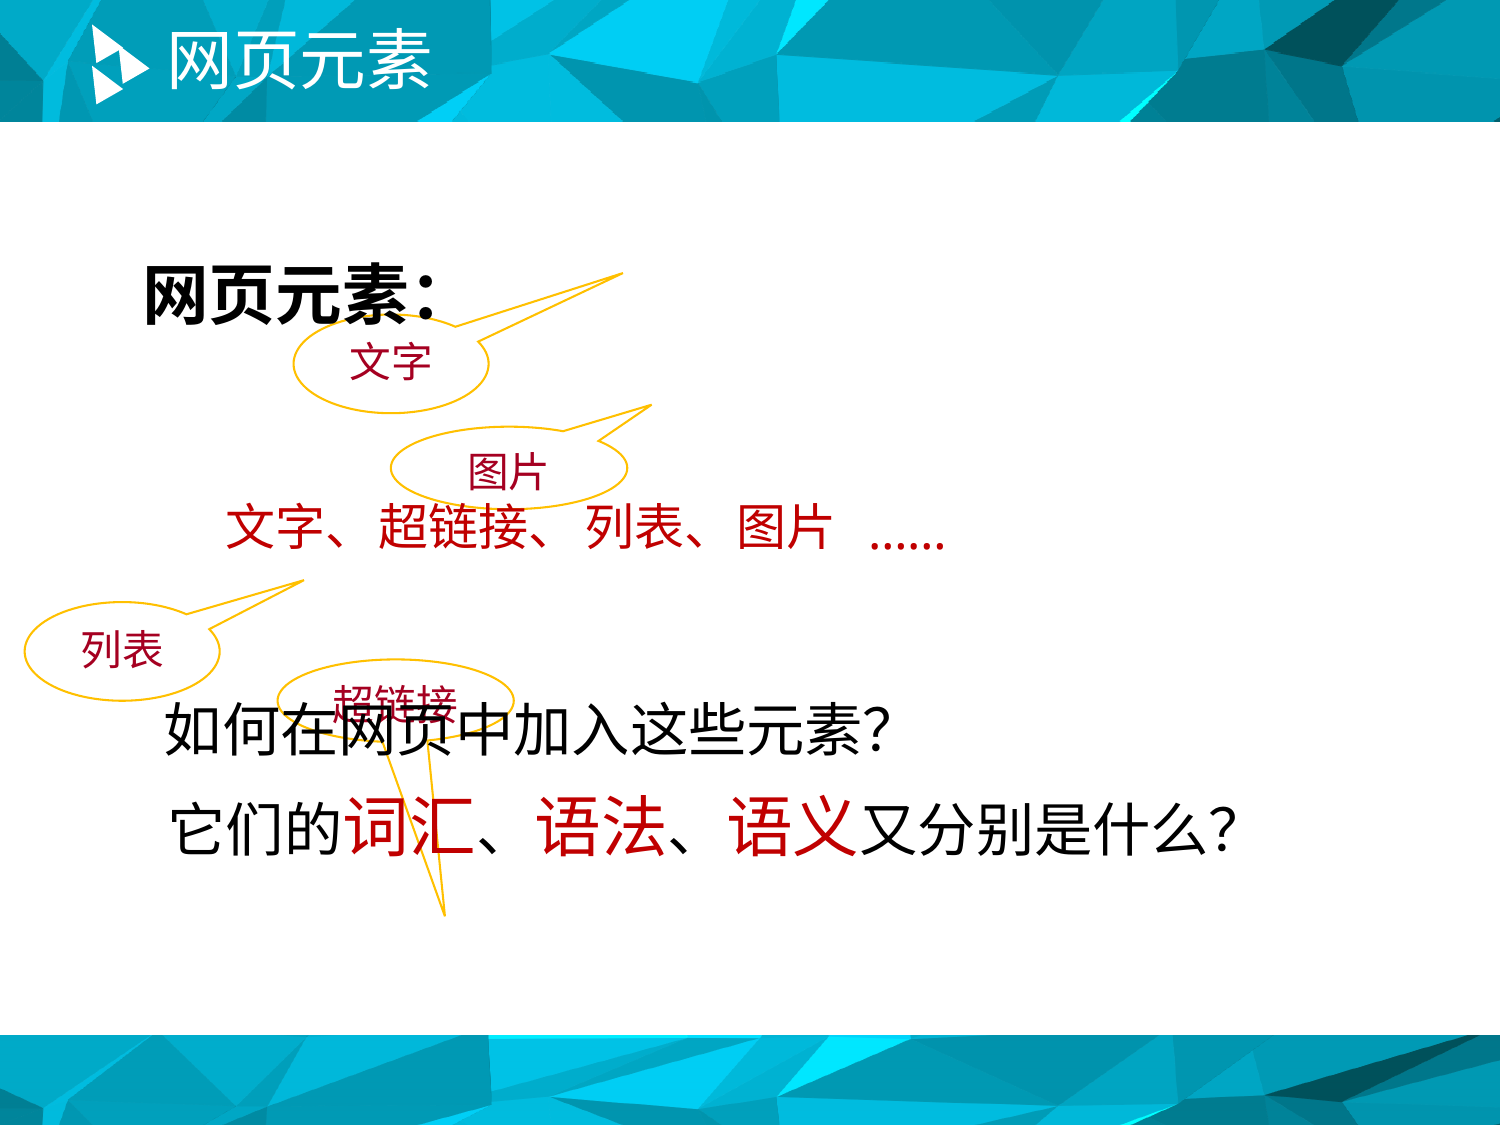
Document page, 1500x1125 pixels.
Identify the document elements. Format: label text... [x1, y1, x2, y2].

text_box 文字 [292, 341, 490, 415]
text_box 它们的词汇、语法、语义又分别是什么？ [153, 776, 1283, 872]
text_box 文字、 [211, 488, 363, 564]
picture [0, 1035, 1500, 1125]
text_box 图片 [721, 488, 851, 564]
text_box 超链接 [391, 771, 432, 776]
text_box 超链接 [427, 872, 446, 917]
text_box 超链接、 [363, 488, 570, 564]
text_box 网页元素： [127, 245, 492, 341]
text_box …… [853, 491, 963, 567]
text_box 超链接 [283, 658, 508, 686]
text_box 如何在网页中加入这些元素？ [149, 686, 937, 771]
text_box 图片 [389, 403, 653, 488]
text_box 列表、 [570, 488, 721, 564]
text_box 列表 [23, 579, 305, 702]
text_box 文字 [492, 272, 624, 337]
title 网页元素 [151, 11, 1446, 115]
picture [0, 0, 1500, 122]
